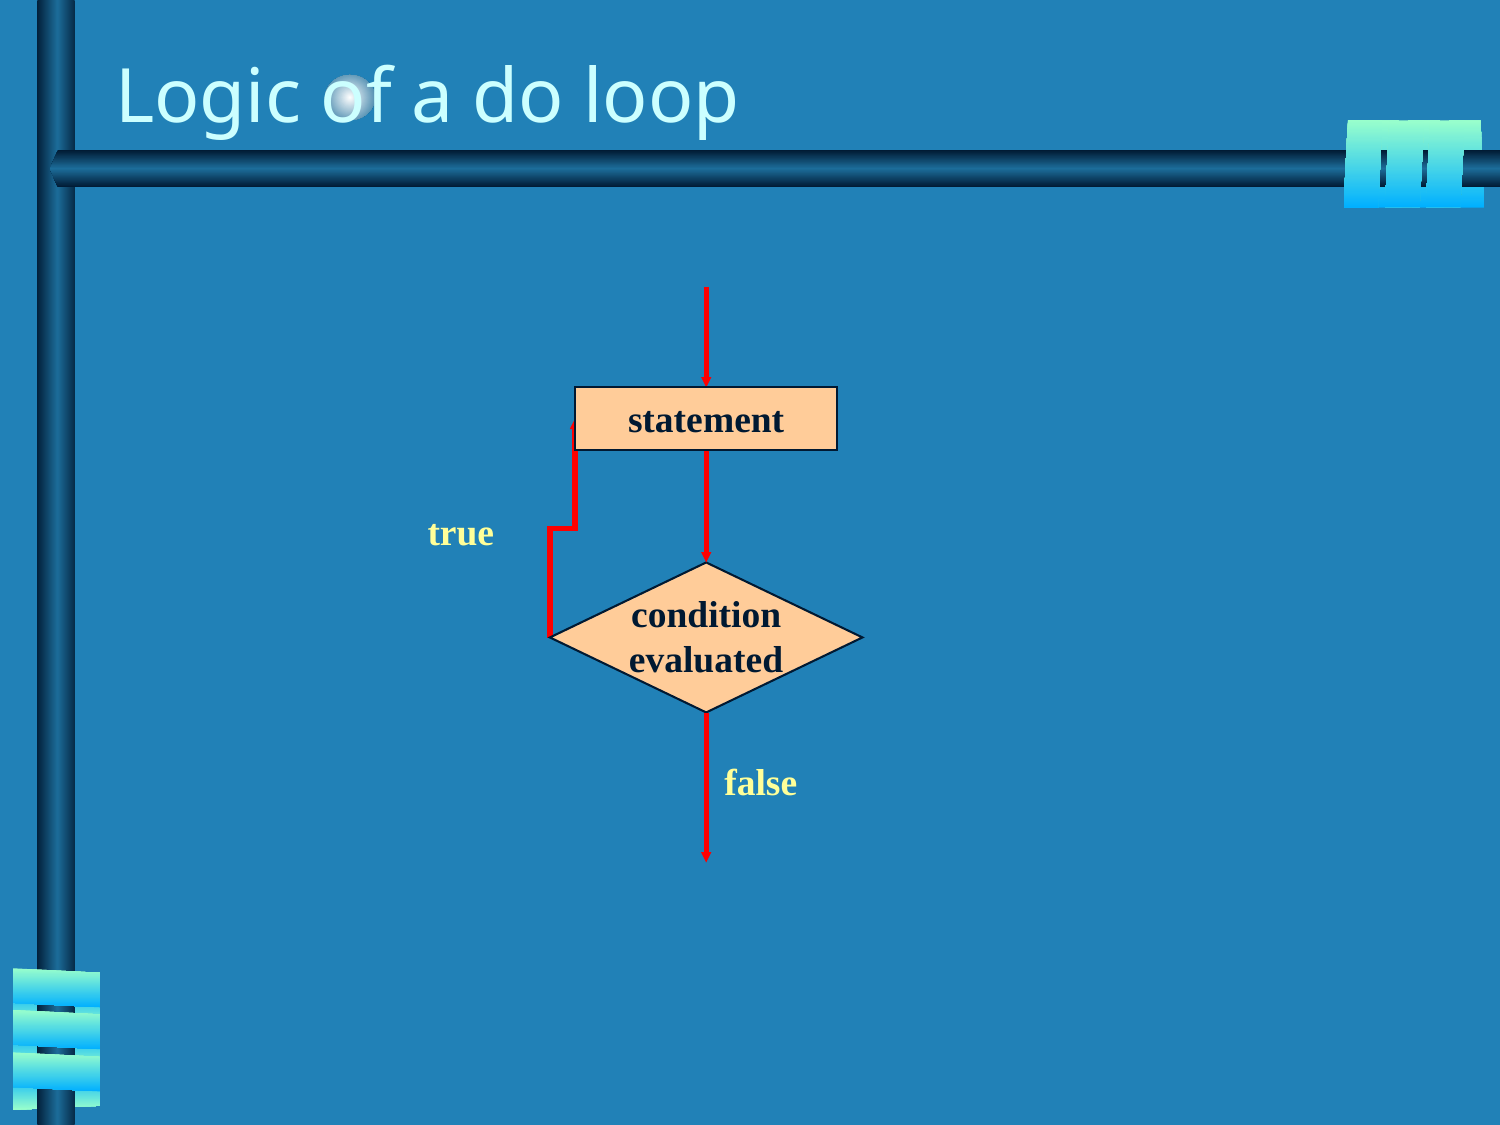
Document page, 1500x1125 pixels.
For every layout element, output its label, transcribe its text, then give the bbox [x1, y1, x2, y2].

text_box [549, 447, 863, 713]
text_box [574, 287, 838, 451]
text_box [412, 418, 569, 638]
title Logic of a do loop [100, 32, 1345, 145]
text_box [705, 712, 813, 863]
